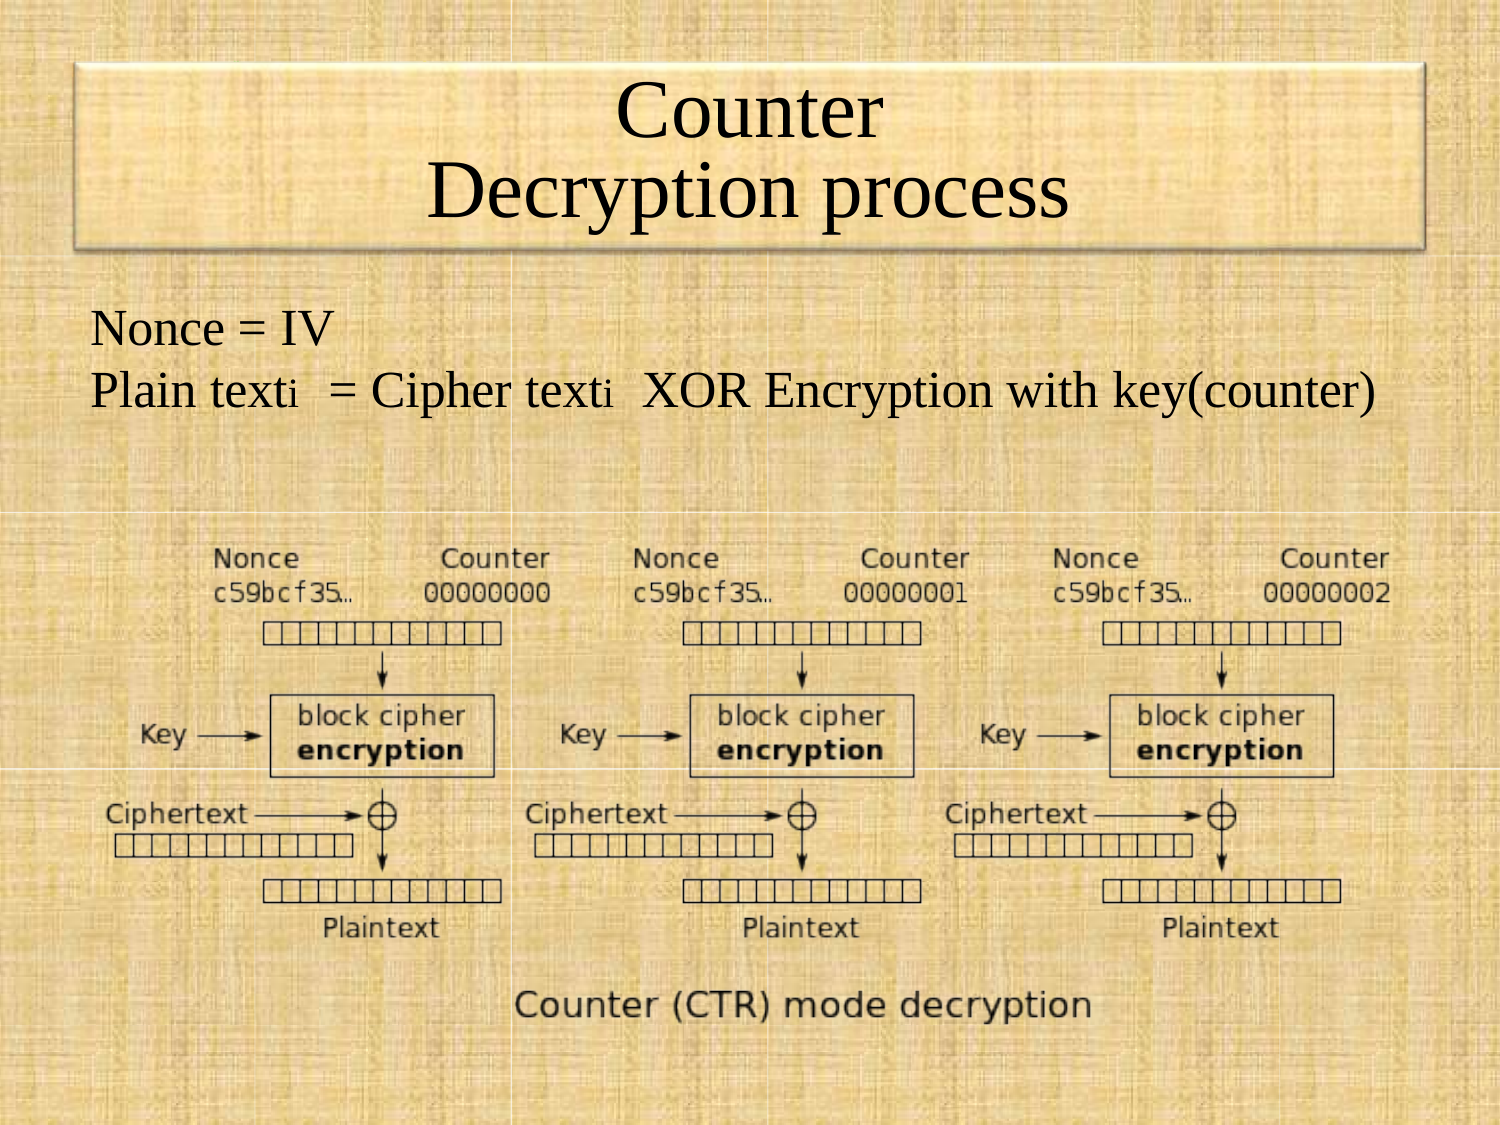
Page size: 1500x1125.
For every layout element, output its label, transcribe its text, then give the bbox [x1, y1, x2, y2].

title Counter Decryption process [424, 51, 1075, 262]
text_box [67, 512, 1438, 1064]
text_box Nonce = IV Plain texti = Cipher texti XOR Encryption with key(counter) [87, 291, 1381, 419]
picture [0, 0, 1500, 1125]
text_box [67, 27, 1433, 298]
